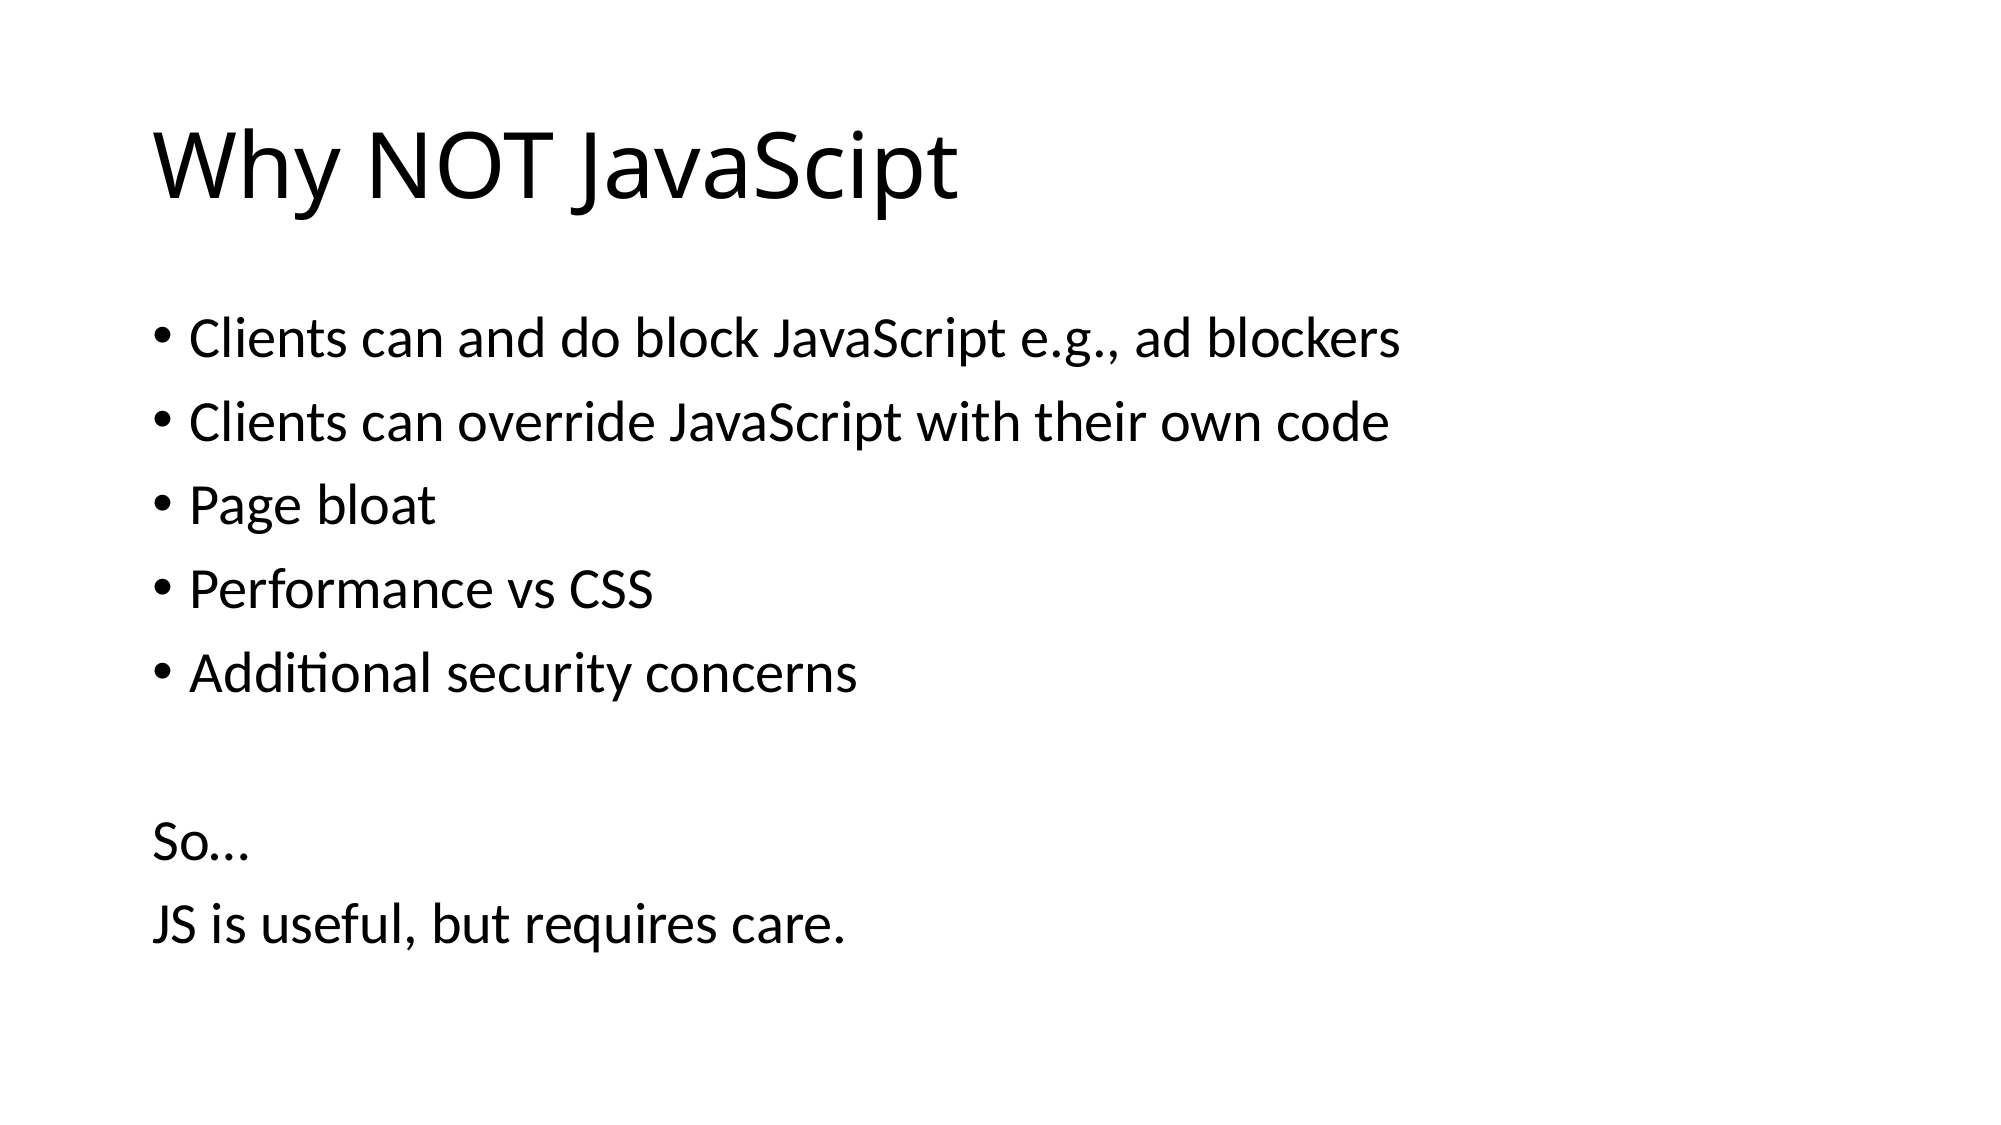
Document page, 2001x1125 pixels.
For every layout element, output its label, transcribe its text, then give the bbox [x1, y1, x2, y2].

title Why NOT JavaScipt [137, 59, 1863, 278]
list Clients can and do block JavaScript e.g., ad blockers Clients can override JavaScript with their own code Page bloat Performance vs CSS Additional security concerns So… JS is useful, but requires care. [137, 299, 1863, 1014]
